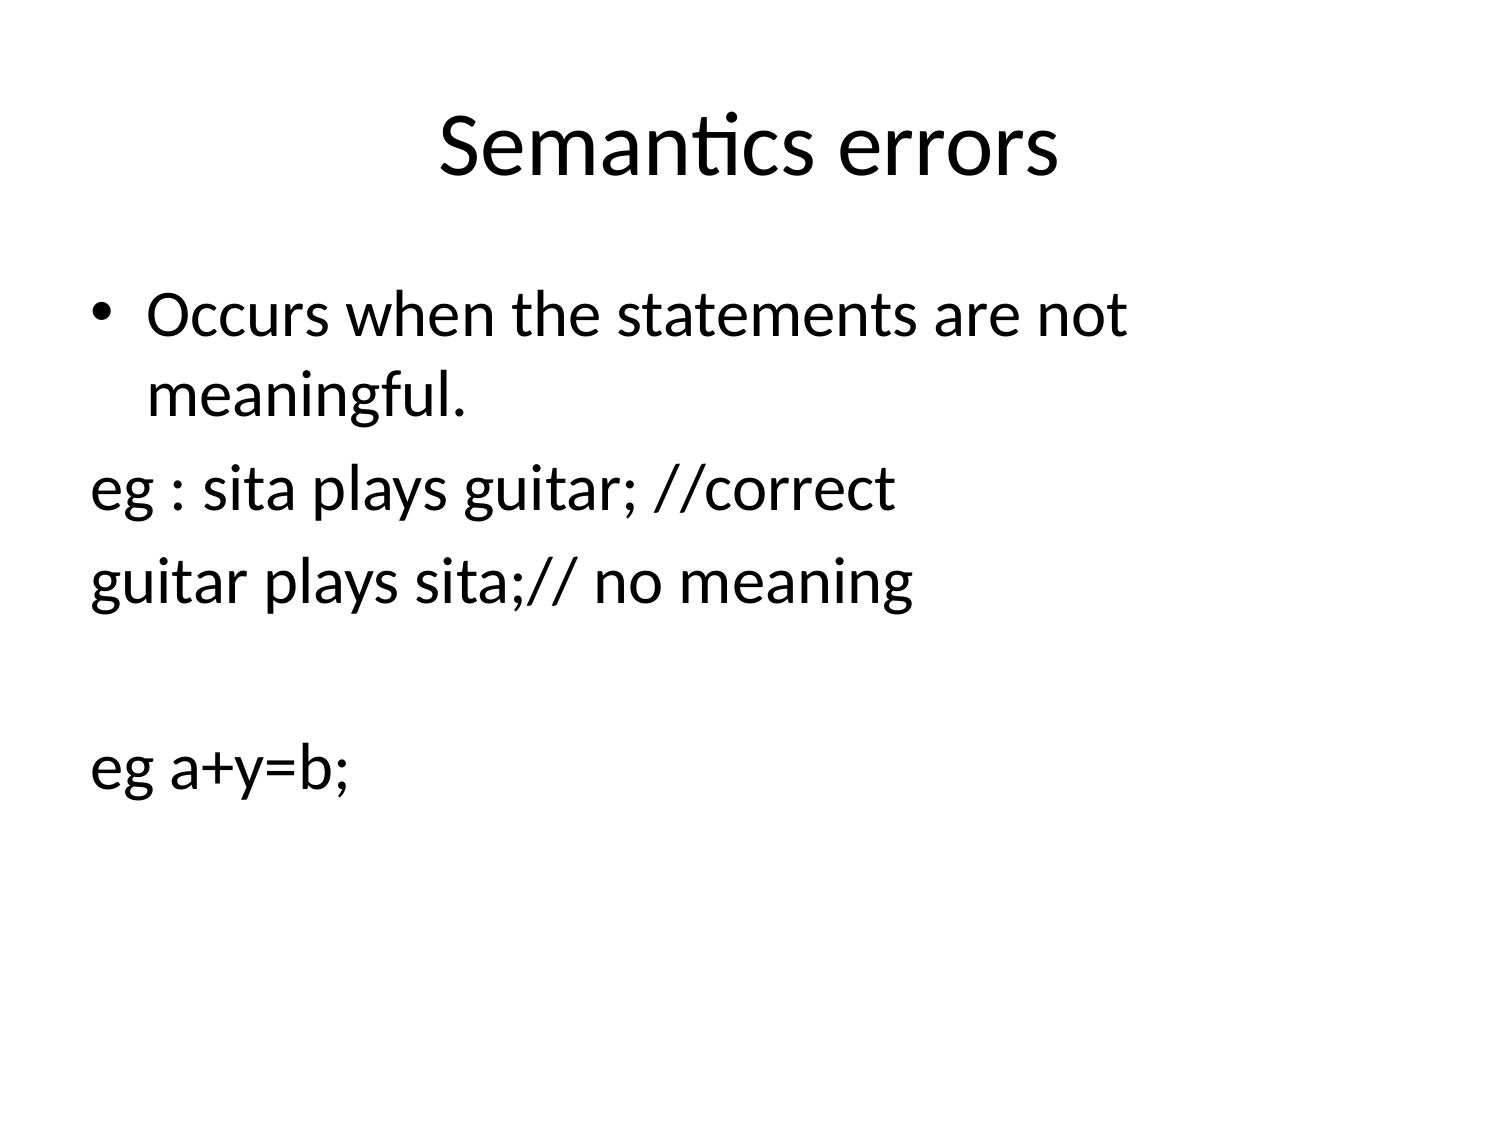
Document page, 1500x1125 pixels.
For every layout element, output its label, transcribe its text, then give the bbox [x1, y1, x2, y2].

title Semantics errors [75, 45, 1425, 233]
list Occurs when the statements are not meaningful. eg : sita plays guitar; //correct guitar plays sita;// no meaning eg a+y=b; [75, 262, 1425, 1005]
